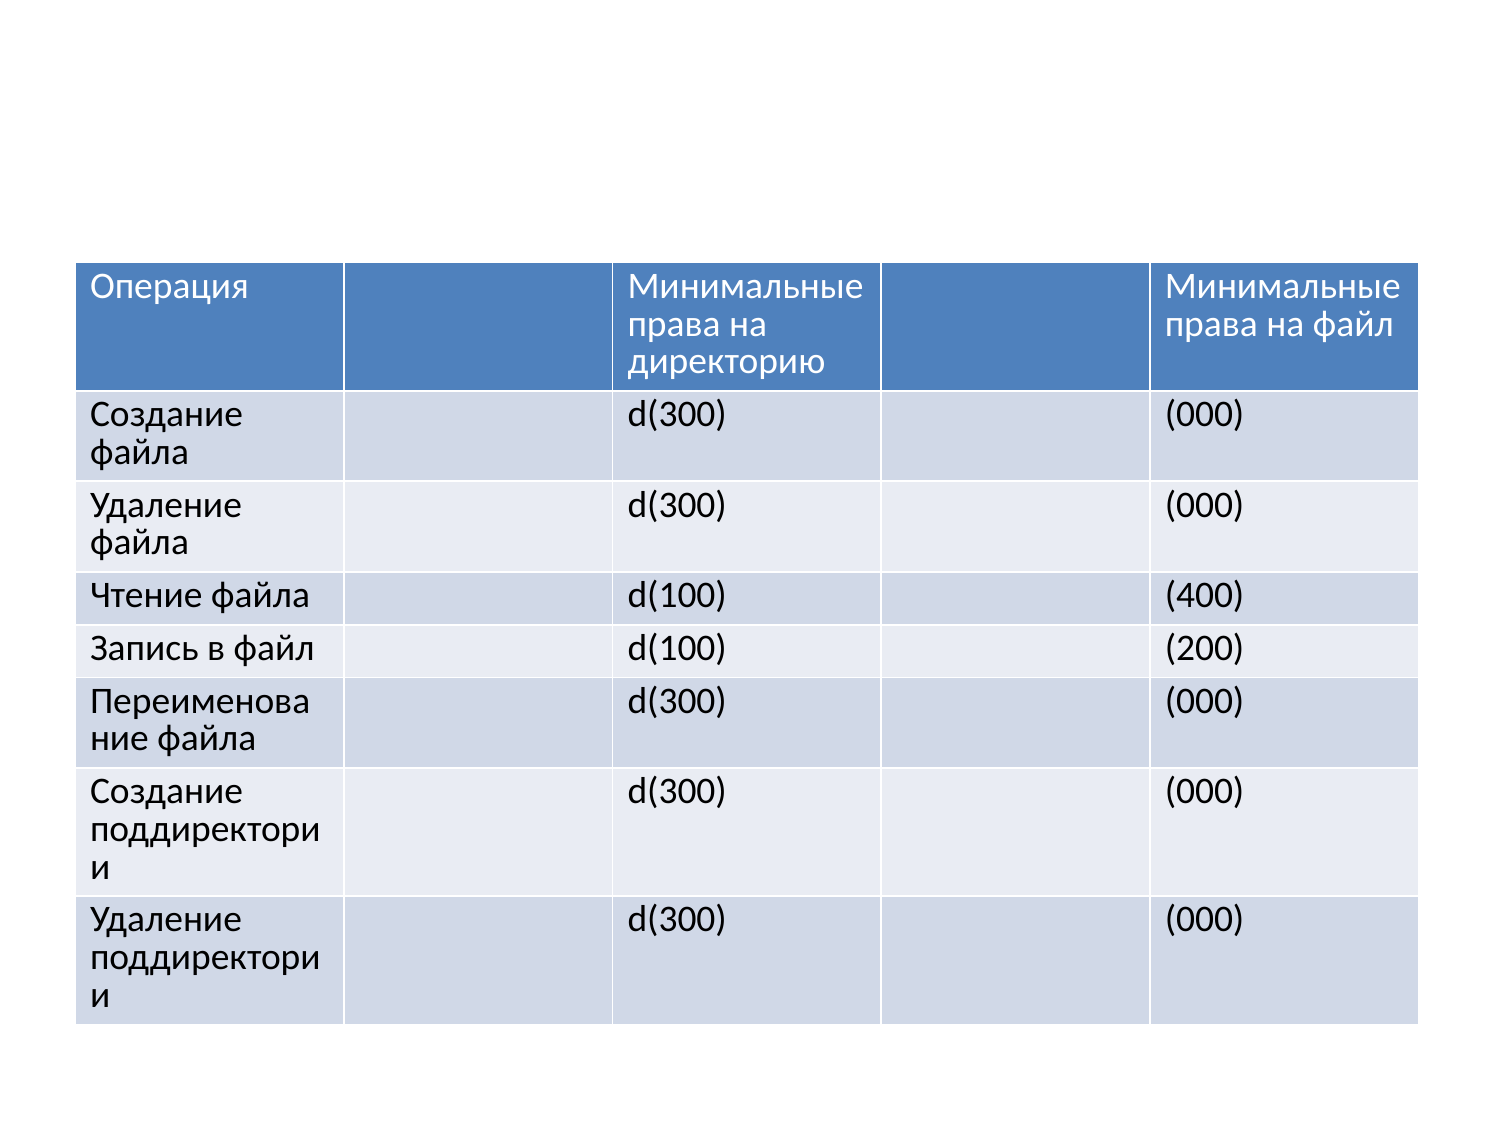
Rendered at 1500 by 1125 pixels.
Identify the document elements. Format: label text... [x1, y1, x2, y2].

table_cell [345, 678, 612, 767]
table_cell [345, 573, 612, 624]
table_header Операция [76, 263, 343, 390]
table_cell Запись в файл [76, 626, 343, 677]
table_cell (200) [1151, 626, 1418, 677]
table_cell [345, 392, 612, 480]
table_cell [882, 678, 1149, 767]
table_cell Удаление поддиректории [76, 897, 343, 1024]
table_cell [882, 392, 1149, 480]
table_cell [882, 897, 1149, 1024]
table_cell d(300) [613, 482, 880, 571]
table_cell Удаление файла [76, 482, 343, 571]
table_cell Переименование файла [76, 678, 343, 767]
table_cell d(300) [613, 897, 880, 1024]
table_header [345, 263, 612, 390]
table_cell [882, 626, 1149, 677]
table_cell (400) [1151, 573, 1418, 624]
table_cell d(300) [613, 769, 880, 895]
table_cell Создание поддиректории [76, 769, 343, 895]
table_cell d(100) [613, 573, 880, 624]
table_cell (000) [1151, 897, 1418, 1024]
table_cell (000) [1151, 482, 1418, 571]
table_cell (000) [1151, 392, 1418, 480]
table_cell d(300) [613, 392, 880, 480]
table_header [882, 263, 1149, 390]
table_cell Чтение файла [76, 573, 343, 624]
table_cell [882, 482, 1149, 571]
table_cell [345, 897, 612, 1024]
table_cell (000) [1151, 769, 1418, 895]
table_cell [345, 769, 612, 895]
table_header Минимальные права на файл [1151, 263, 1418, 390]
table_header Минимальные права на директорию [613, 263, 880, 390]
table_cell (000) [1151, 678, 1418, 767]
table_cell [345, 482, 612, 571]
table_cell [882, 769, 1149, 895]
table_cell [345, 626, 612, 677]
table_cell Создание файла [76, 392, 343, 480]
table_cell d(100) [613, 626, 880, 677]
table_cell [882, 573, 1149, 624]
table_cell d(300) [613, 678, 880, 767]
